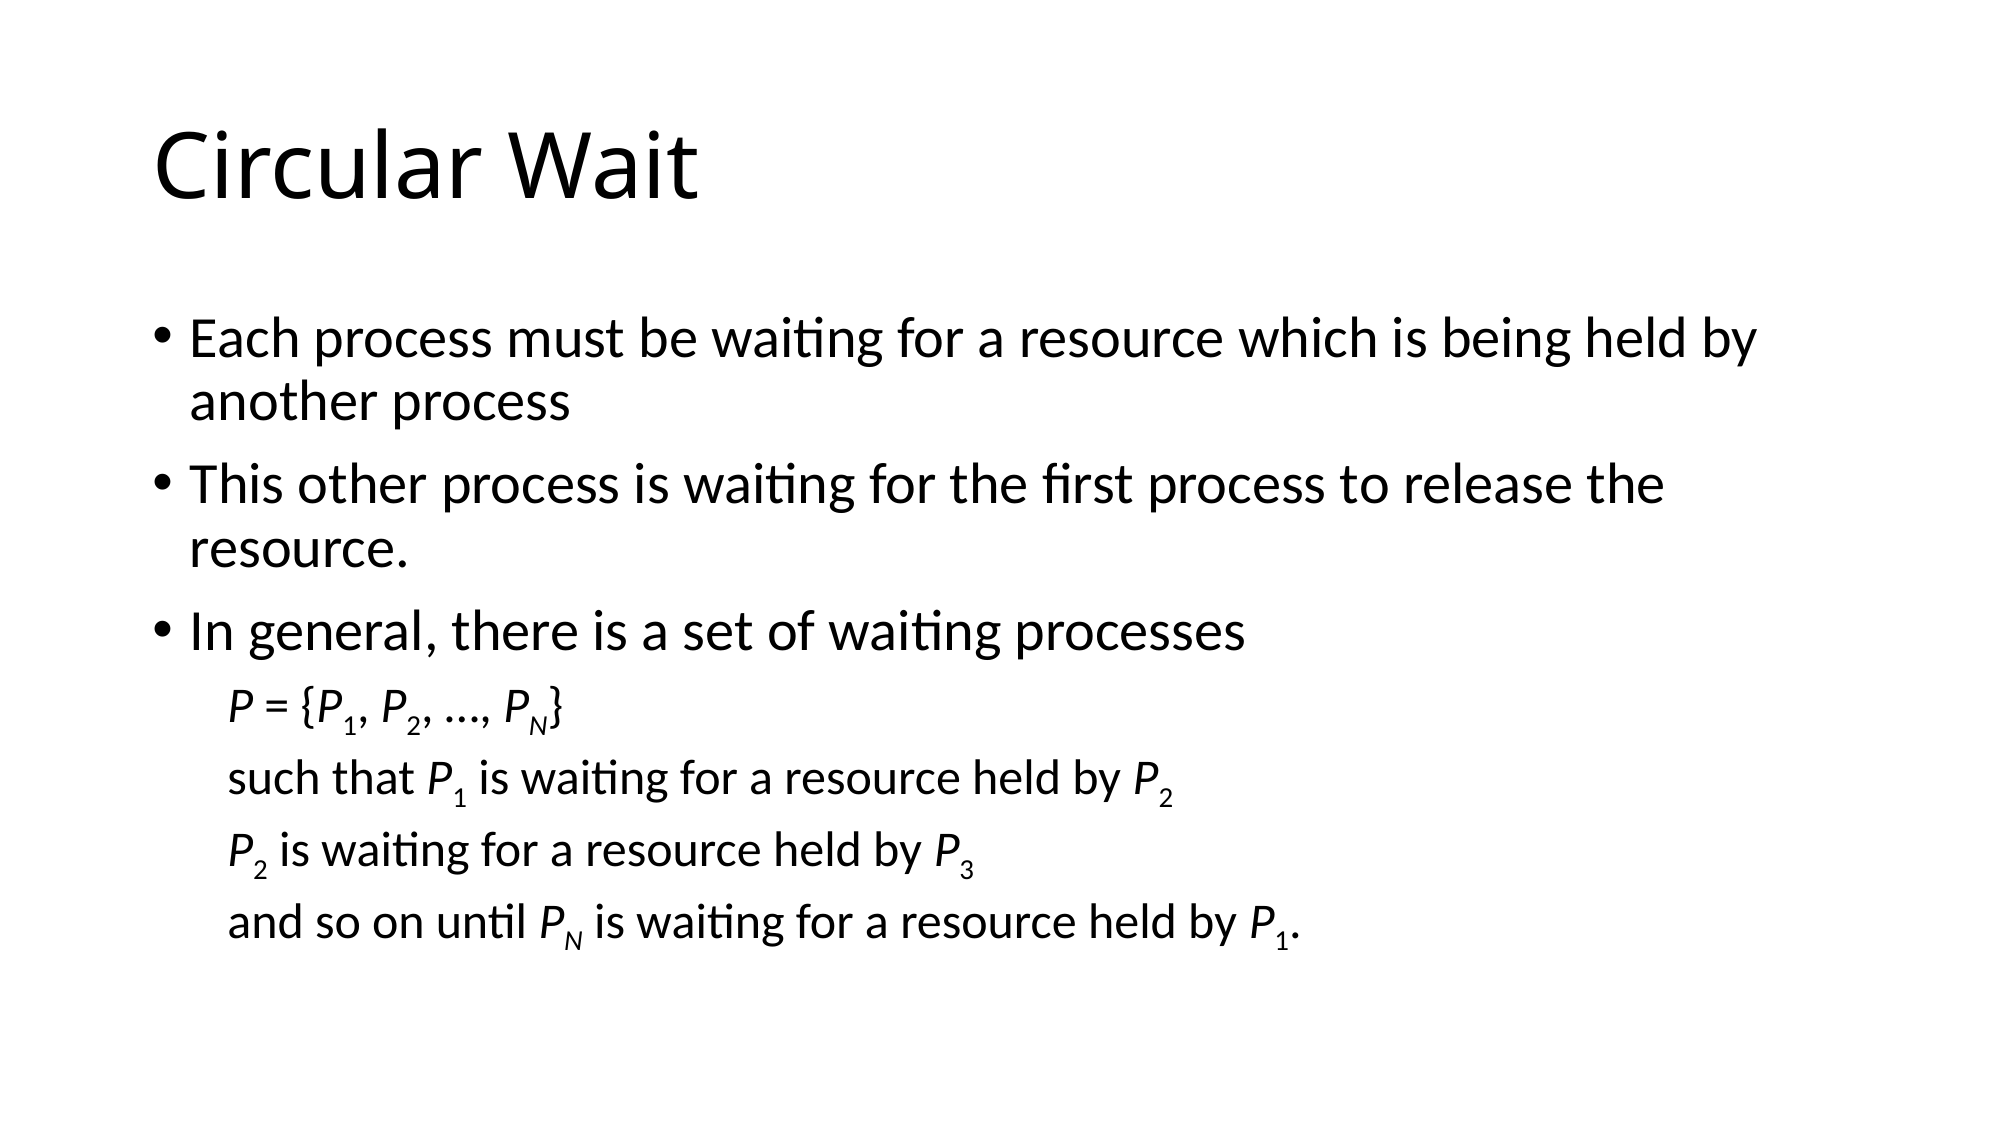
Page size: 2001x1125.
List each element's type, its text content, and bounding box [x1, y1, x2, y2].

list Each process must be waiting for a resource which is being held by another process This other process is waiting for the first process to release the resource. In general, there is a set of waiting processes P = {P1, P2, …, PN} such that P1 is waiting for a resource held by P2 P2 is waiting for a resource held by P3 and so on until PN is waiting for a resource held by P1. [137, 299, 1863, 1014]
title Circular Wait [137, 59, 1863, 278]
